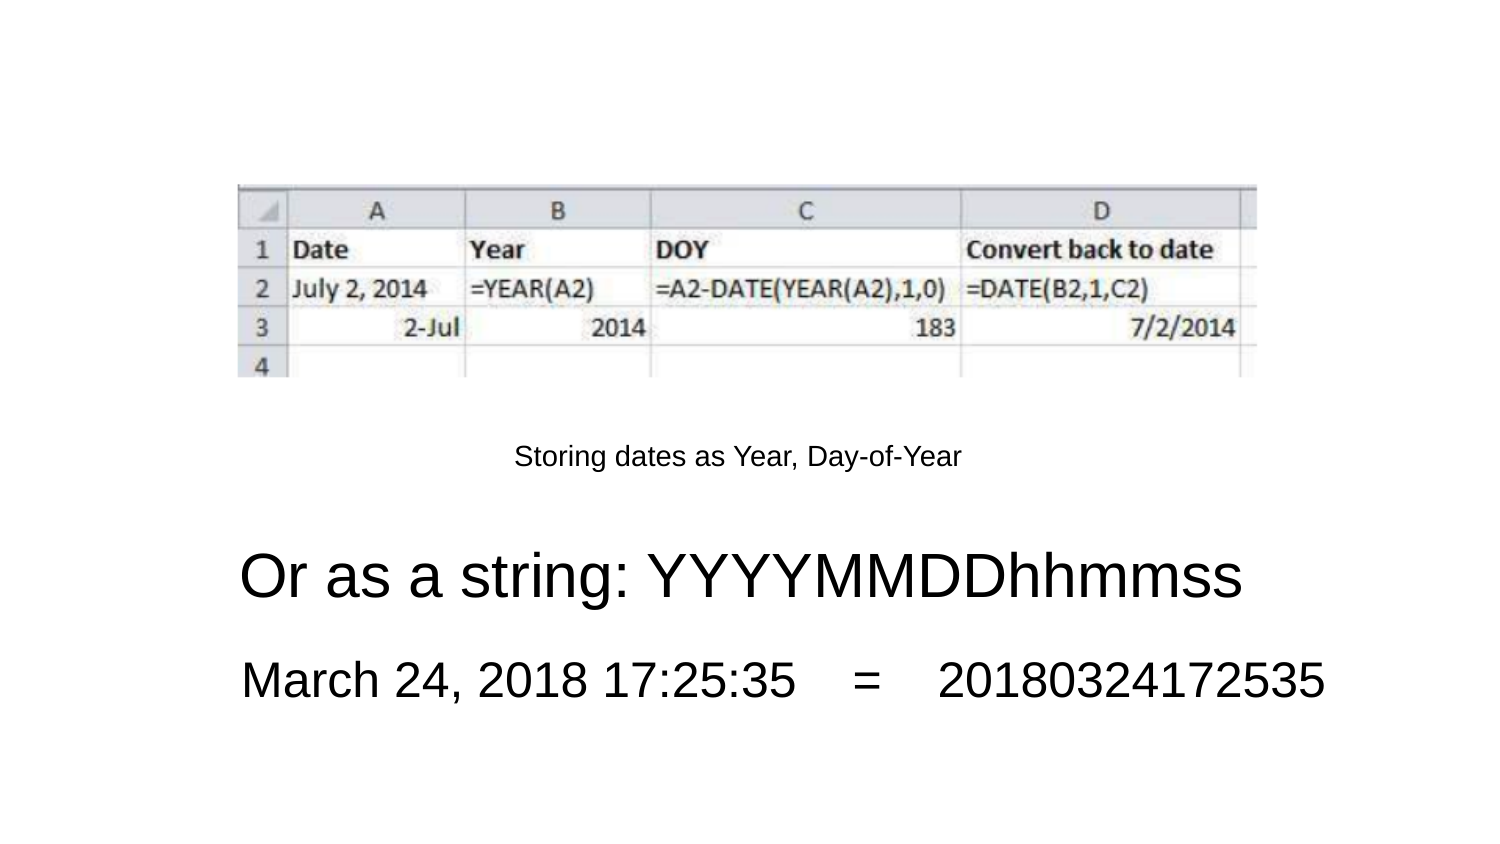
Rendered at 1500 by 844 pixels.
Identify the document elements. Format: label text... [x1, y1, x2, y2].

text_box Or as a string: YYYYMMDDhhmmss [224, 519, 1313, 608]
text_box March 24, 2018 17:25:35 = 20180324172535 [226, 632, 1409, 779]
text_box Storing dates as Year, Day-of-Year [499, 421, 1001, 510]
picture [223, 172, 1276, 412]
